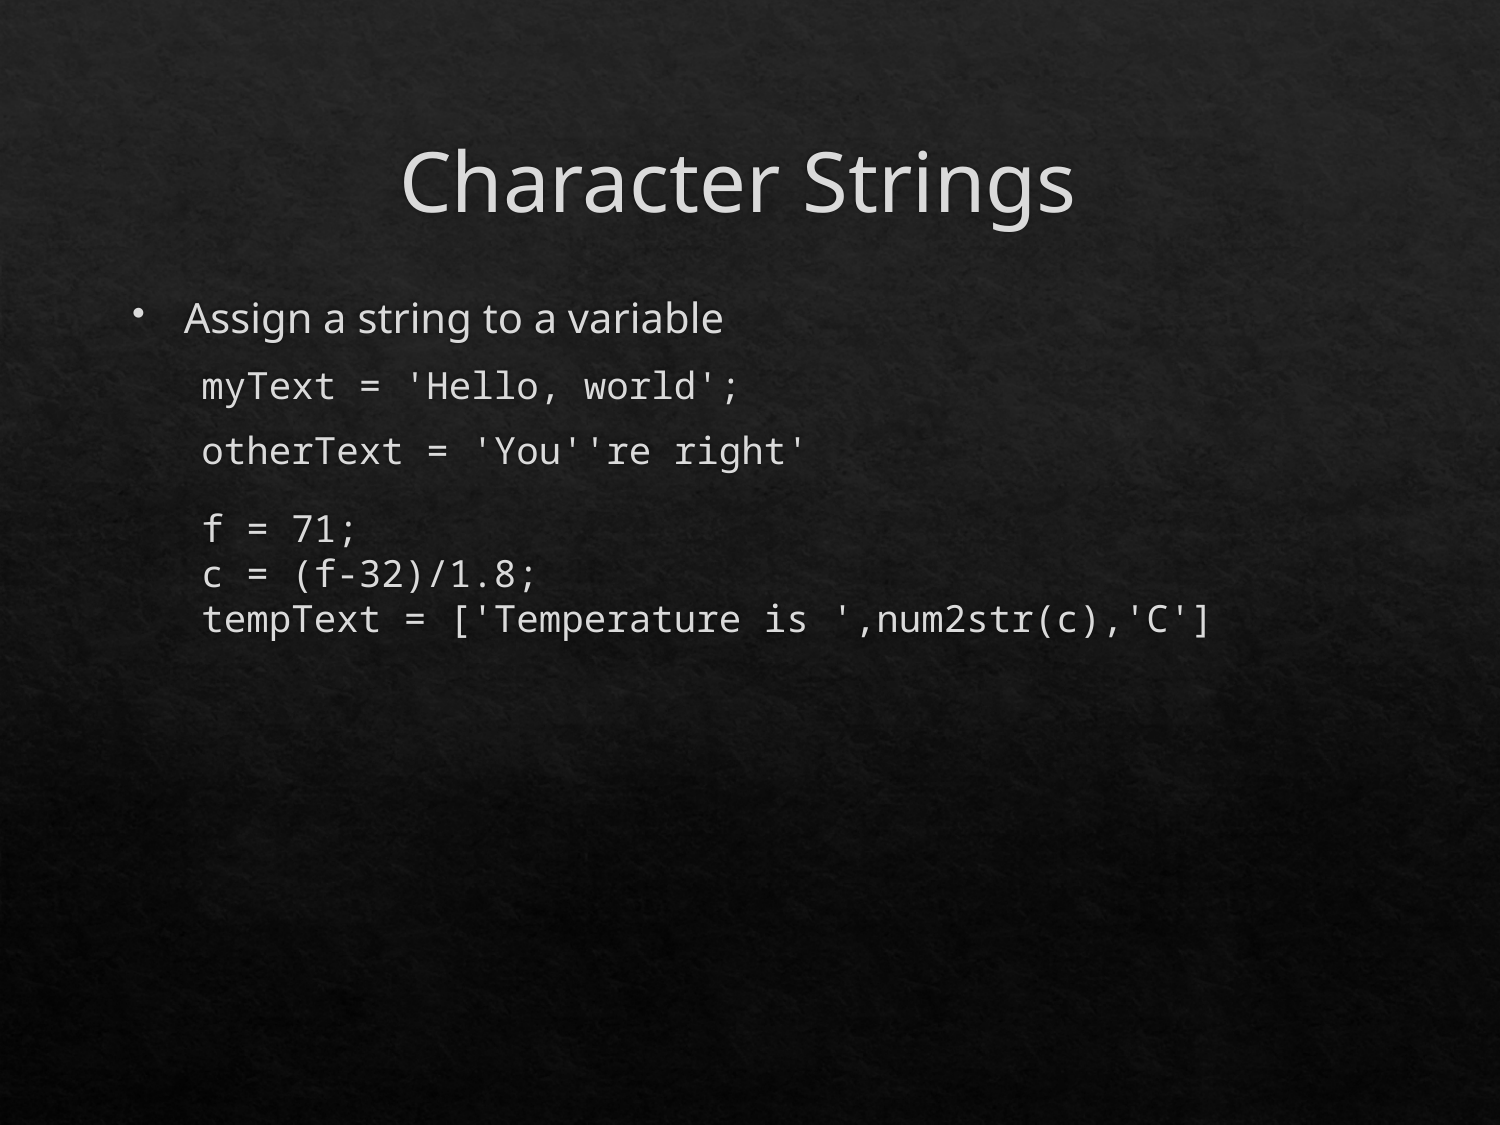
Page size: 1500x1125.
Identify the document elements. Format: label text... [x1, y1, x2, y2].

title Character Strings [112, 99, 1387, 260]
list Assign a string to a variable myText = 'Hello, world'; otherText = 'You''re right' f = 71; c = (f-32)/1.8; tempText = ['Temperature is ',num2str(c),'C'] [112, 284, 1387, 950]
